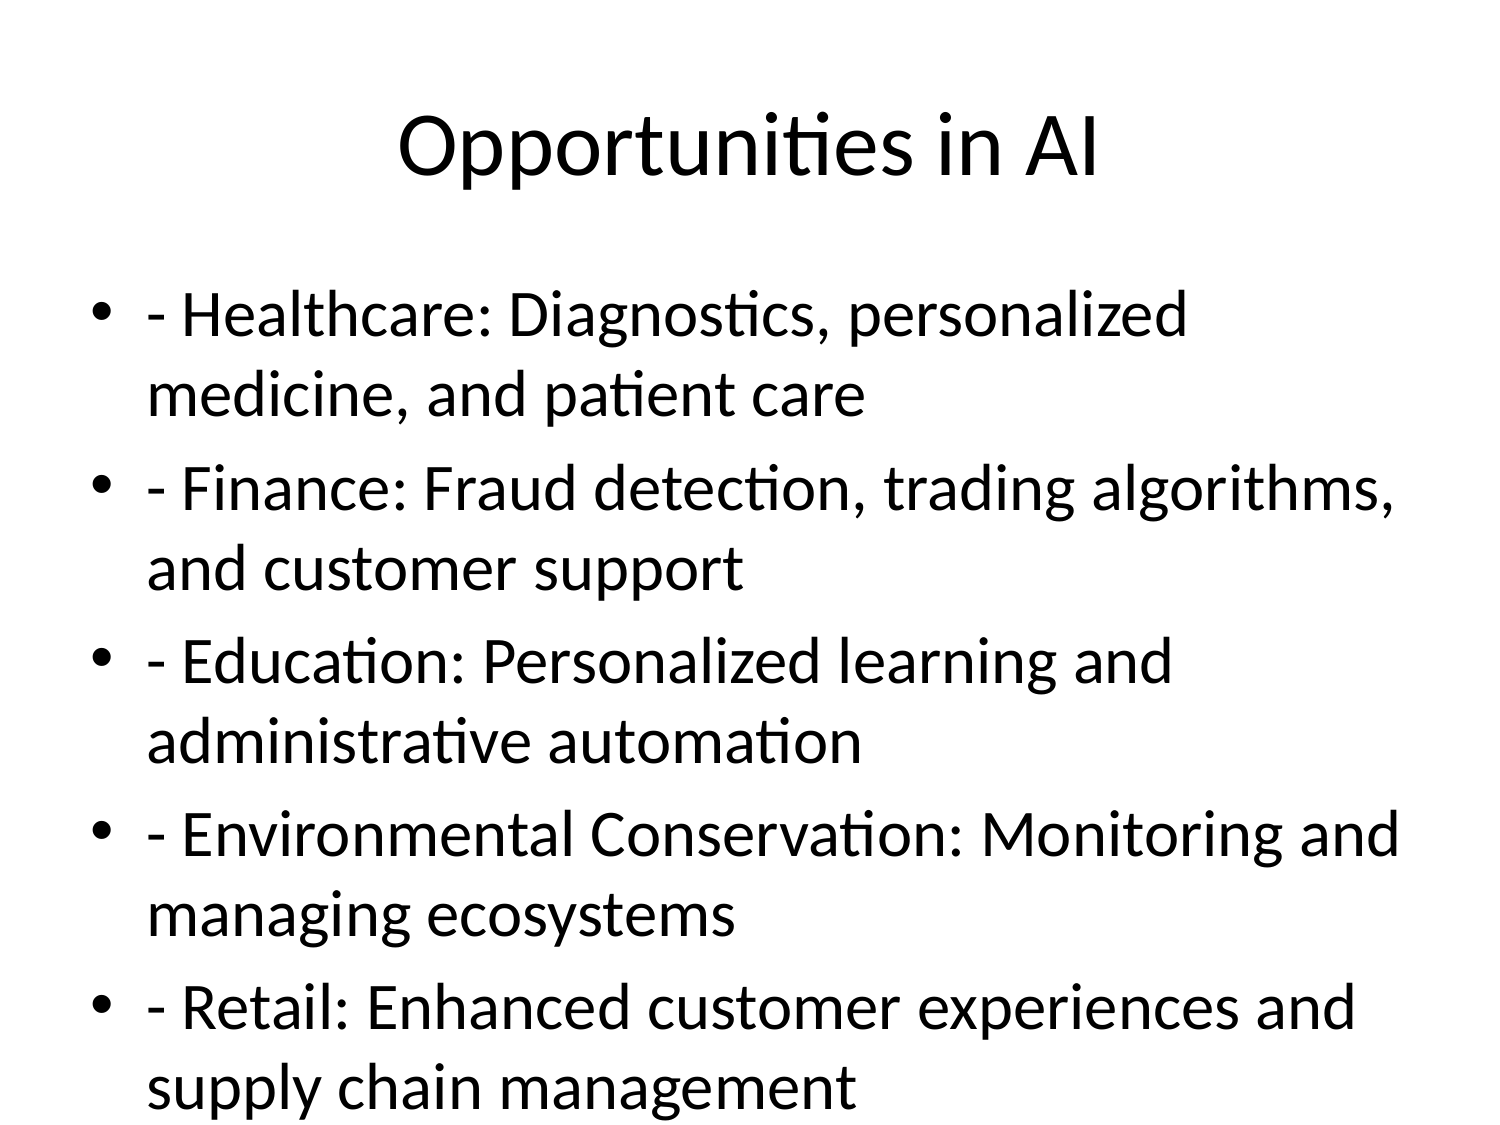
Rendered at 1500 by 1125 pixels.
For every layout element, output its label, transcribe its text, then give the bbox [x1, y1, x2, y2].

list - Healthcare: Diagnostics, personalized medicine, and patient care - Finance: Fraud detection, trading algorithms, and customer support - Education: Personalized learning and administrative automation - Environmental Conservation: Monitoring and managing ecosystems - Retail: Enhanced customer experiences and supply chain management [75, 262, 1425, 1005]
title Opportunities in AI [75, 45, 1425, 233]
